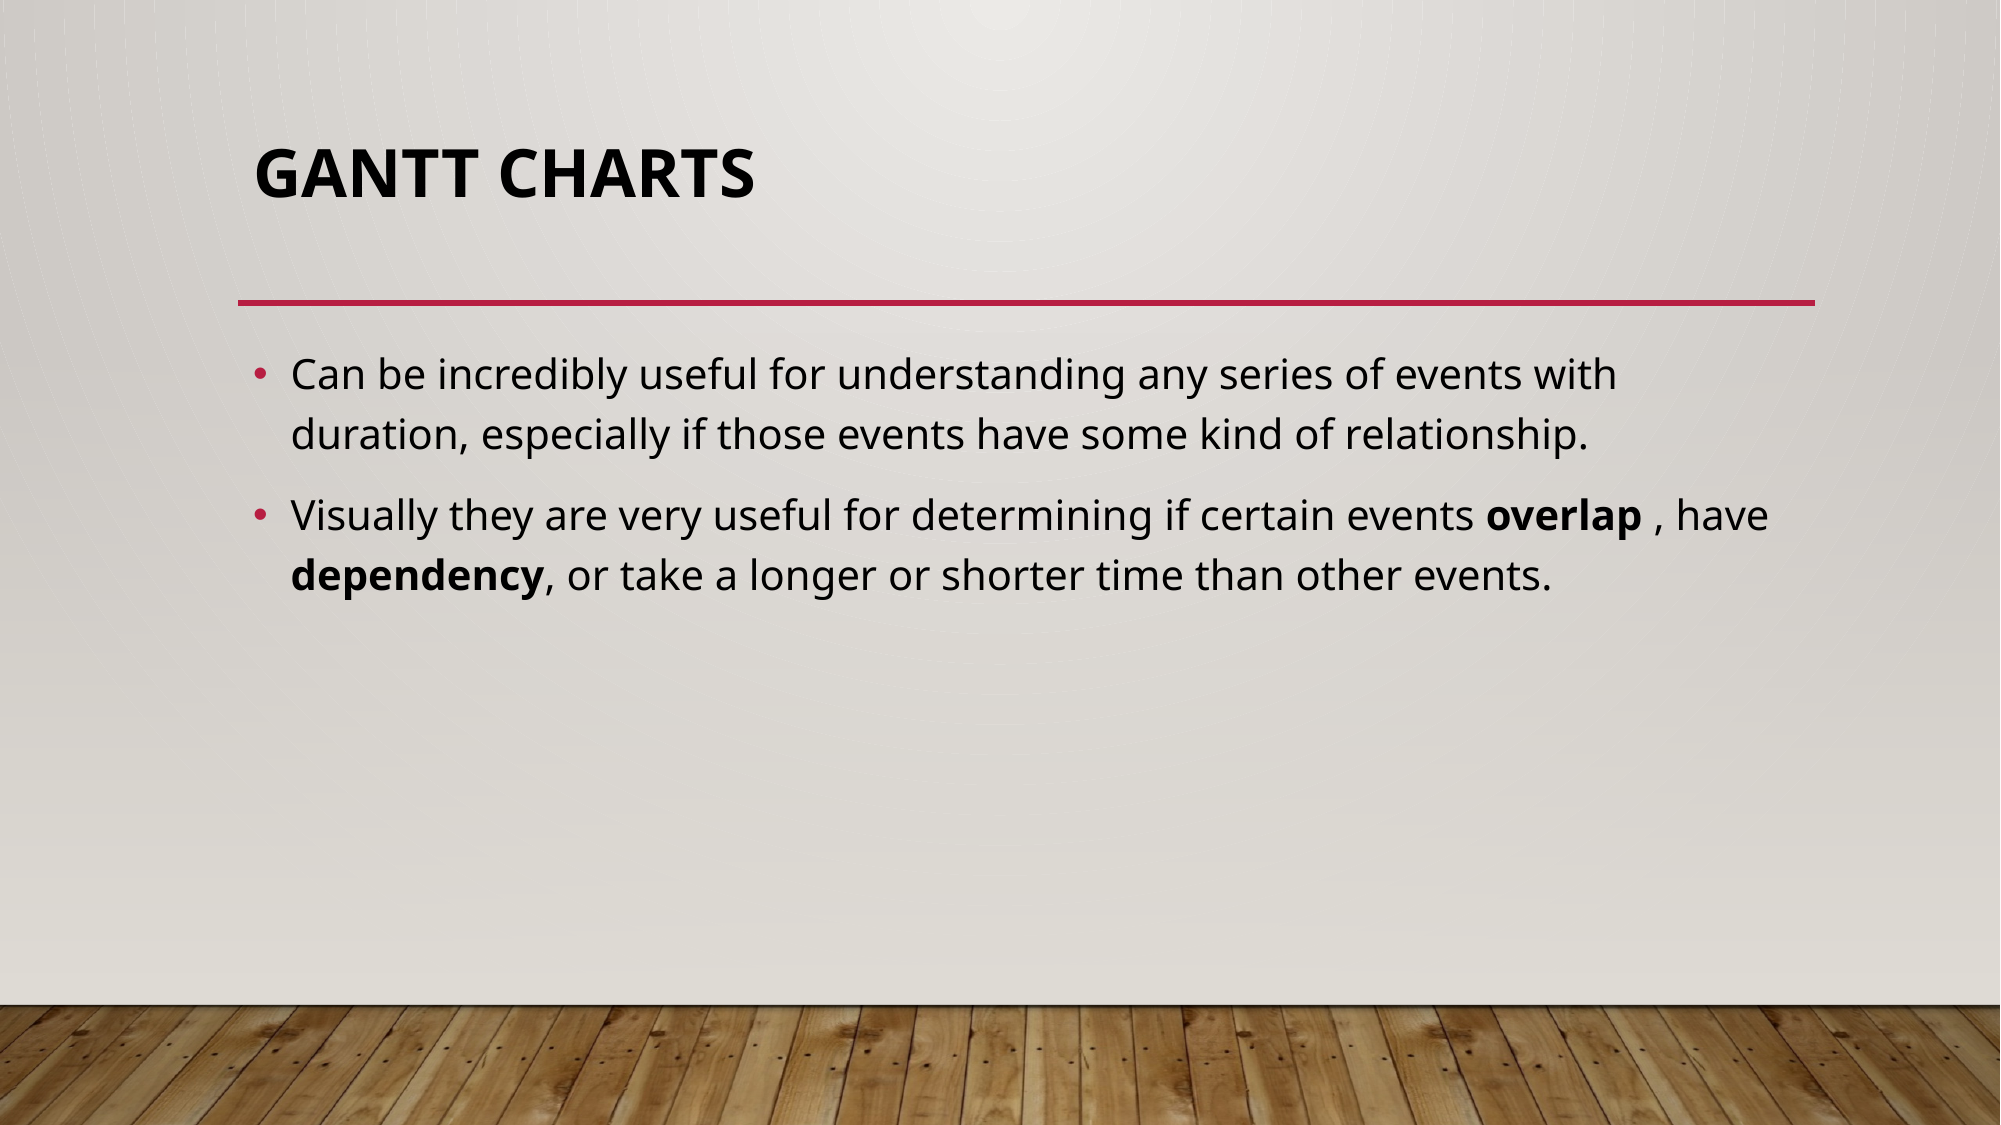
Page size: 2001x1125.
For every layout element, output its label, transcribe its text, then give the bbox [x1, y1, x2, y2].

picture [0, 1005, 2000, 1125]
title Gantt charts [238, 131, 1814, 305]
list Can be incredibly useful for understanding any series of events with duration, especially if those events have some kind of relationship. Visually they are very useful for determining if certain events overlap , have dependency, or take a longer or shorter time than other events. [238, 330, 1814, 897]
